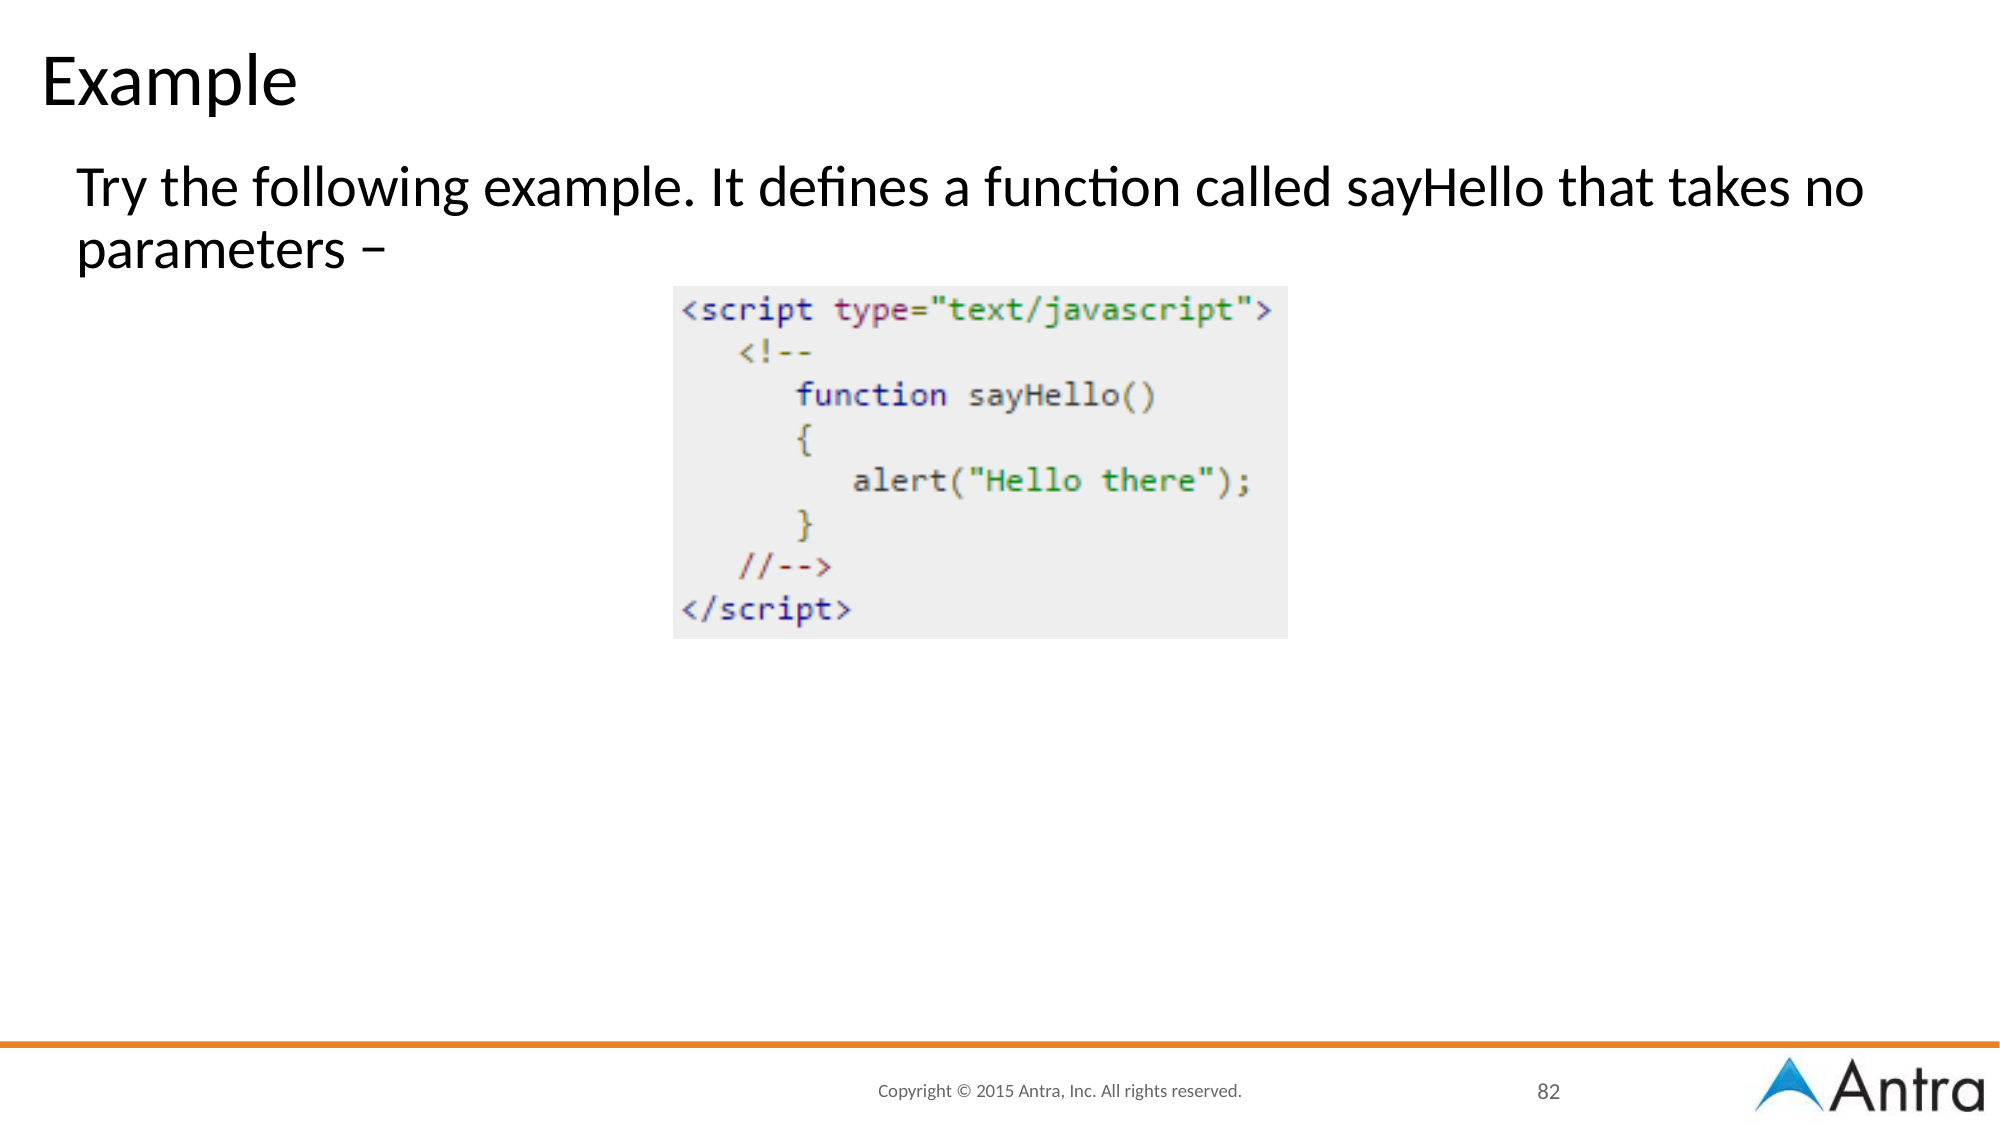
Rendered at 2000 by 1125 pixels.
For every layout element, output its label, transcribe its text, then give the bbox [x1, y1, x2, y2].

title Example [41, 38, 1867, 121]
picture [673, 286, 1288, 639]
slide_number ‹#› [1498, 1075, 1561, 1106]
list Try the following example. It defines a function called sayHello that takes no parameters − [75, 155, 1943, 806]
picture [1744, 1048, 1994, 1122]
